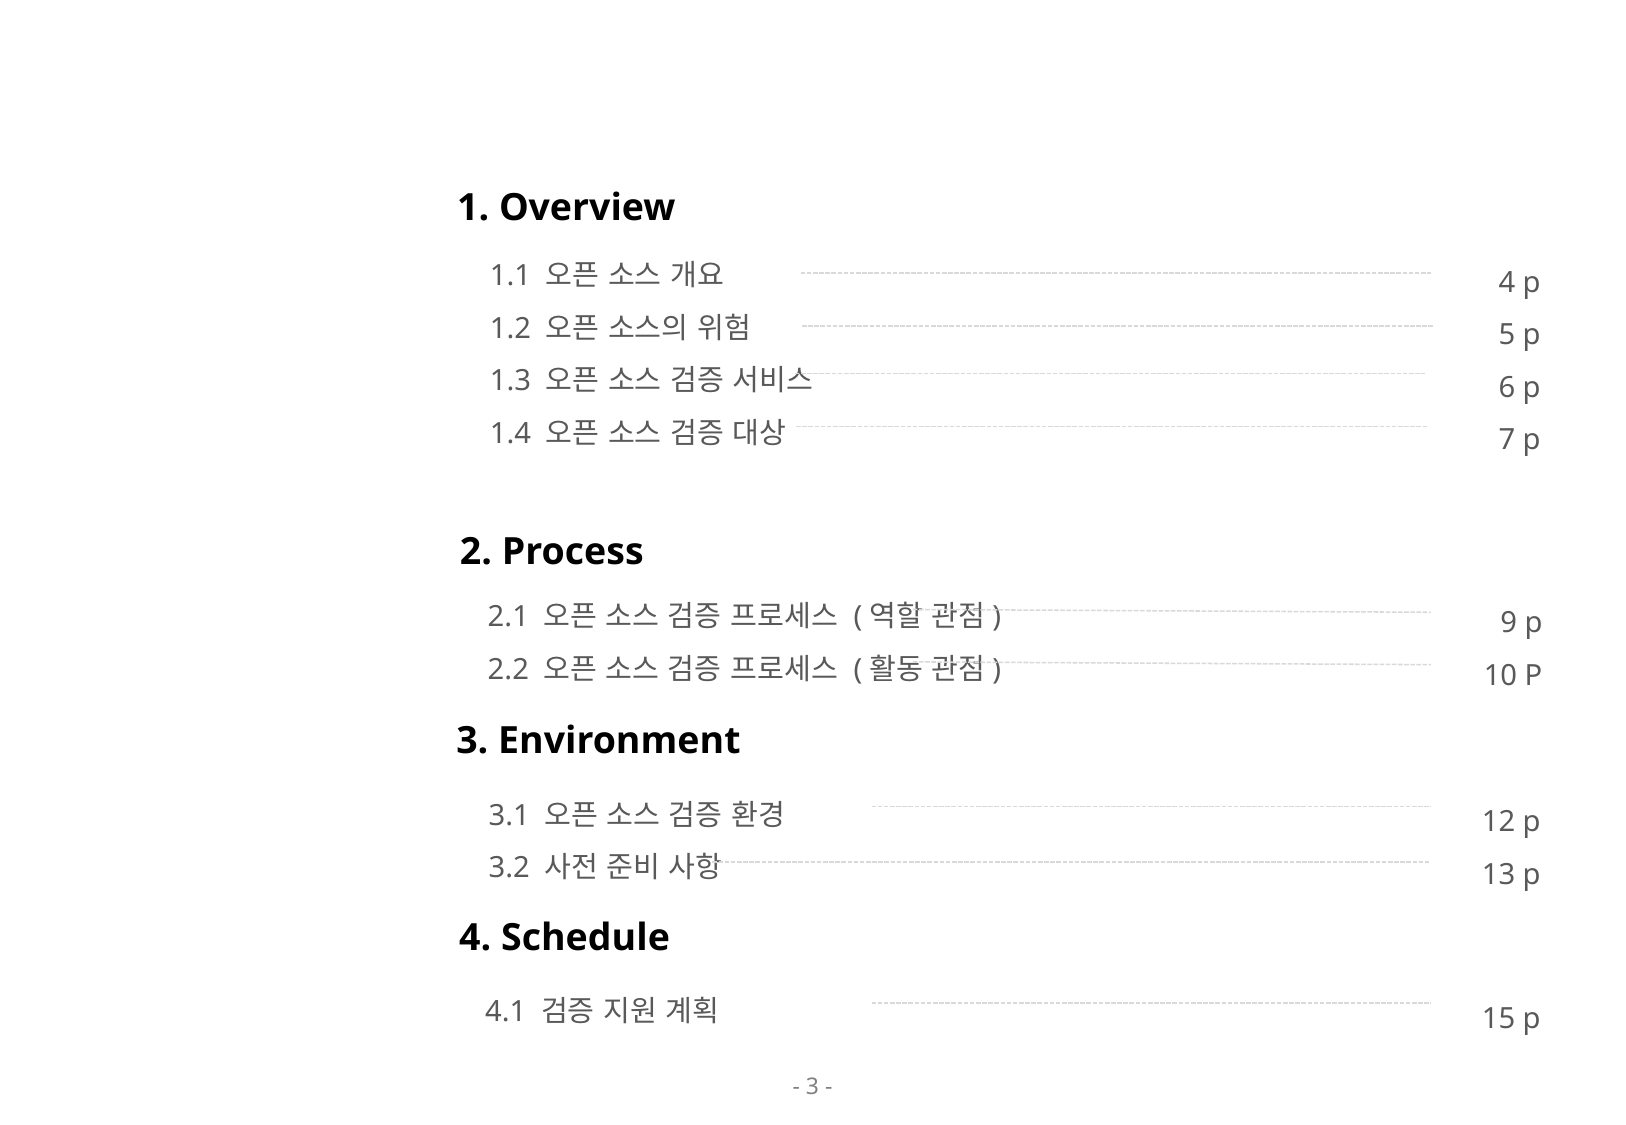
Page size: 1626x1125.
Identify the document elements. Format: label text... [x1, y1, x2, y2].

text_box 1.1 오픈 소스 개요 1.2 오픈 소스의 위험 1.3 오픈 소스 검증 서비스 1.4 오픈 소스 검증 대상 [475, 231, 829, 457]
text_box 4. Schedule [444, 905, 686, 965]
text_box 15 p [1459, 974, 1556, 1042]
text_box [912, 609, 1432, 613]
text_box 2.1 오픈 소스 검증 프로세스 (역할 관점) 2.2 오픈 소스 검증 프로세스 (활동 관점) [472, 572, 1017, 693]
text_box 1. Overview [442, 175, 691, 236]
text_box 4 p 5 p 6 p 7 p [1476, 238, 1556, 463]
text_box 2. Process [445, 519, 659, 580]
text_box 3. Environment [441, 708, 756, 769]
text_box 9 p 10 P [1468, 578, 1558, 699]
text_box 3.1 오픈 소스 검증 환경 3.2 사전 준비 사항 [473, 771, 801, 891]
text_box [912, 661, 1432, 665]
text_box 4.1 검증 지원 계획 [470, 967, 735, 1035]
text_box 12 p 13 p [1459, 777, 1556, 898]
